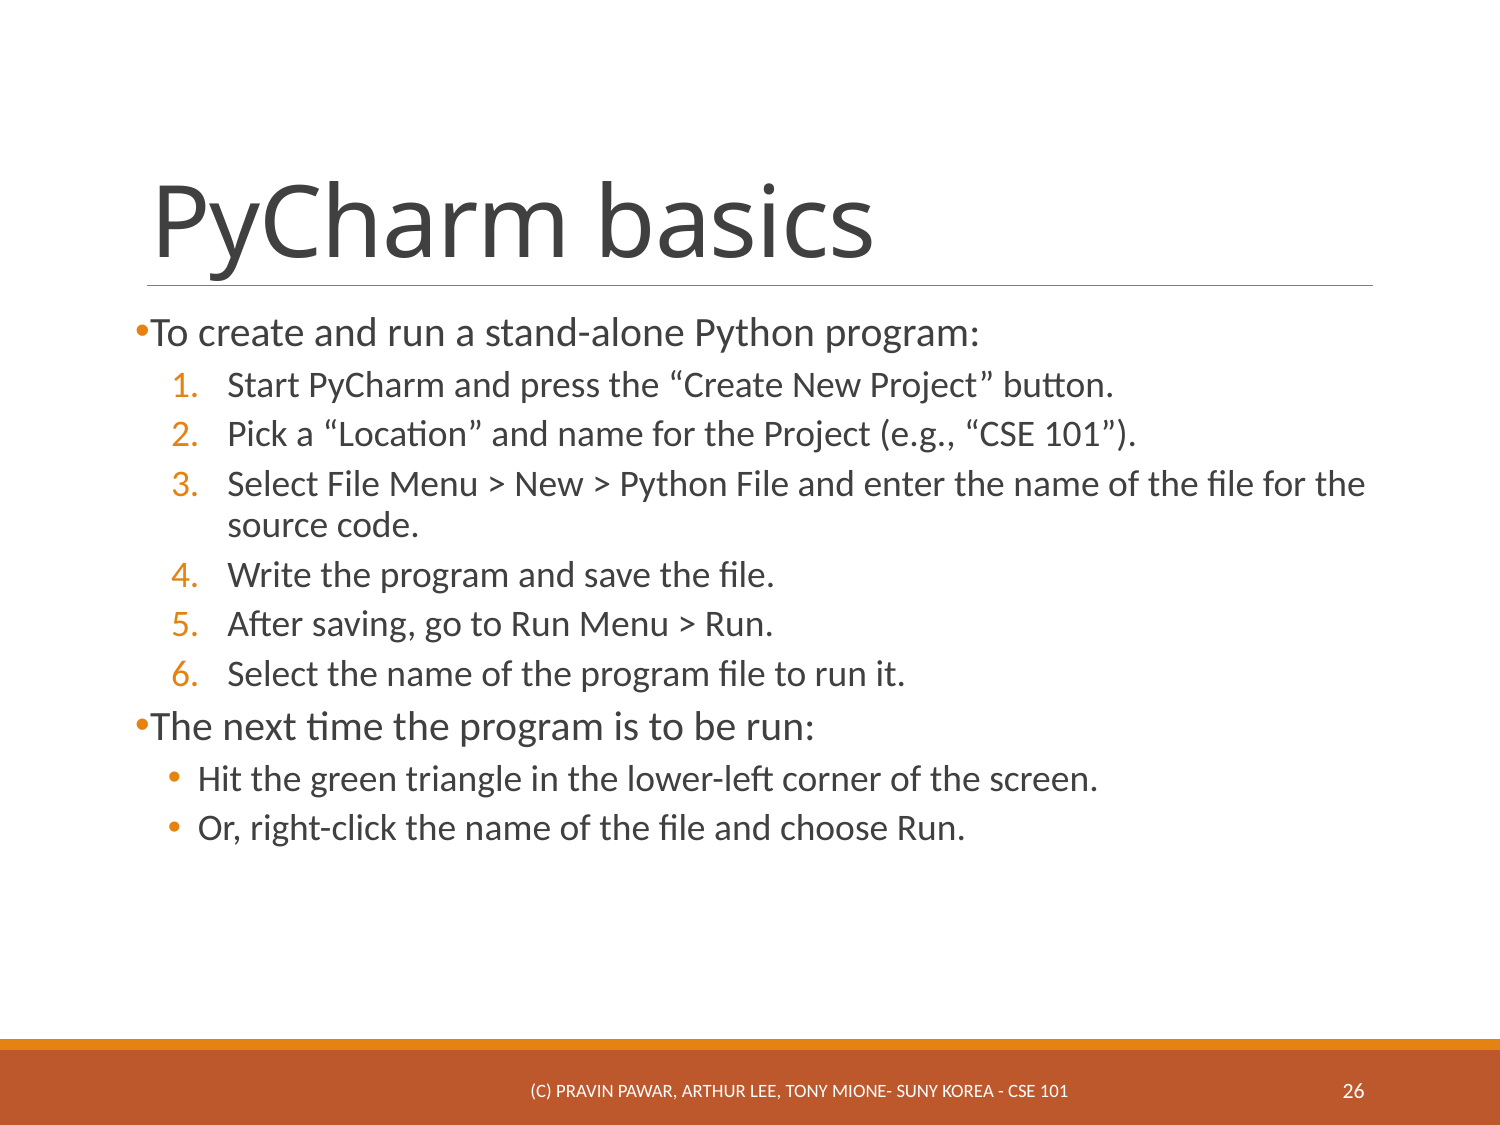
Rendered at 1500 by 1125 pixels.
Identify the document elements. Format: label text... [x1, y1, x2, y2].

footer (c) Pravin Pawar, Arthur Lee, Tony Mione- SUNY Korea - CSE 101 [453, 1059, 1146, 1120]
slide_number 26 [1218, 1059, 1380, 1120]
title PyCharm basics [135, 47, 1373, 285]
list To create and run a stand-alone Python program: Start PyCharm and press the “Create New Project” button. Pick a “Location” and name for the Project (e.g., “CSE 101”). Select File Menu > New > Python File and enter the name of the file for the source code. Write the program and save the file. After saving, go to Run Menu > Run. Select the name of the program file to run it. The next time the program is to be run: Hit the green triangle in the lower-left corner of the screen. Or, right-click the name of the file and choose Run. [135, 302, 1373, 963]
